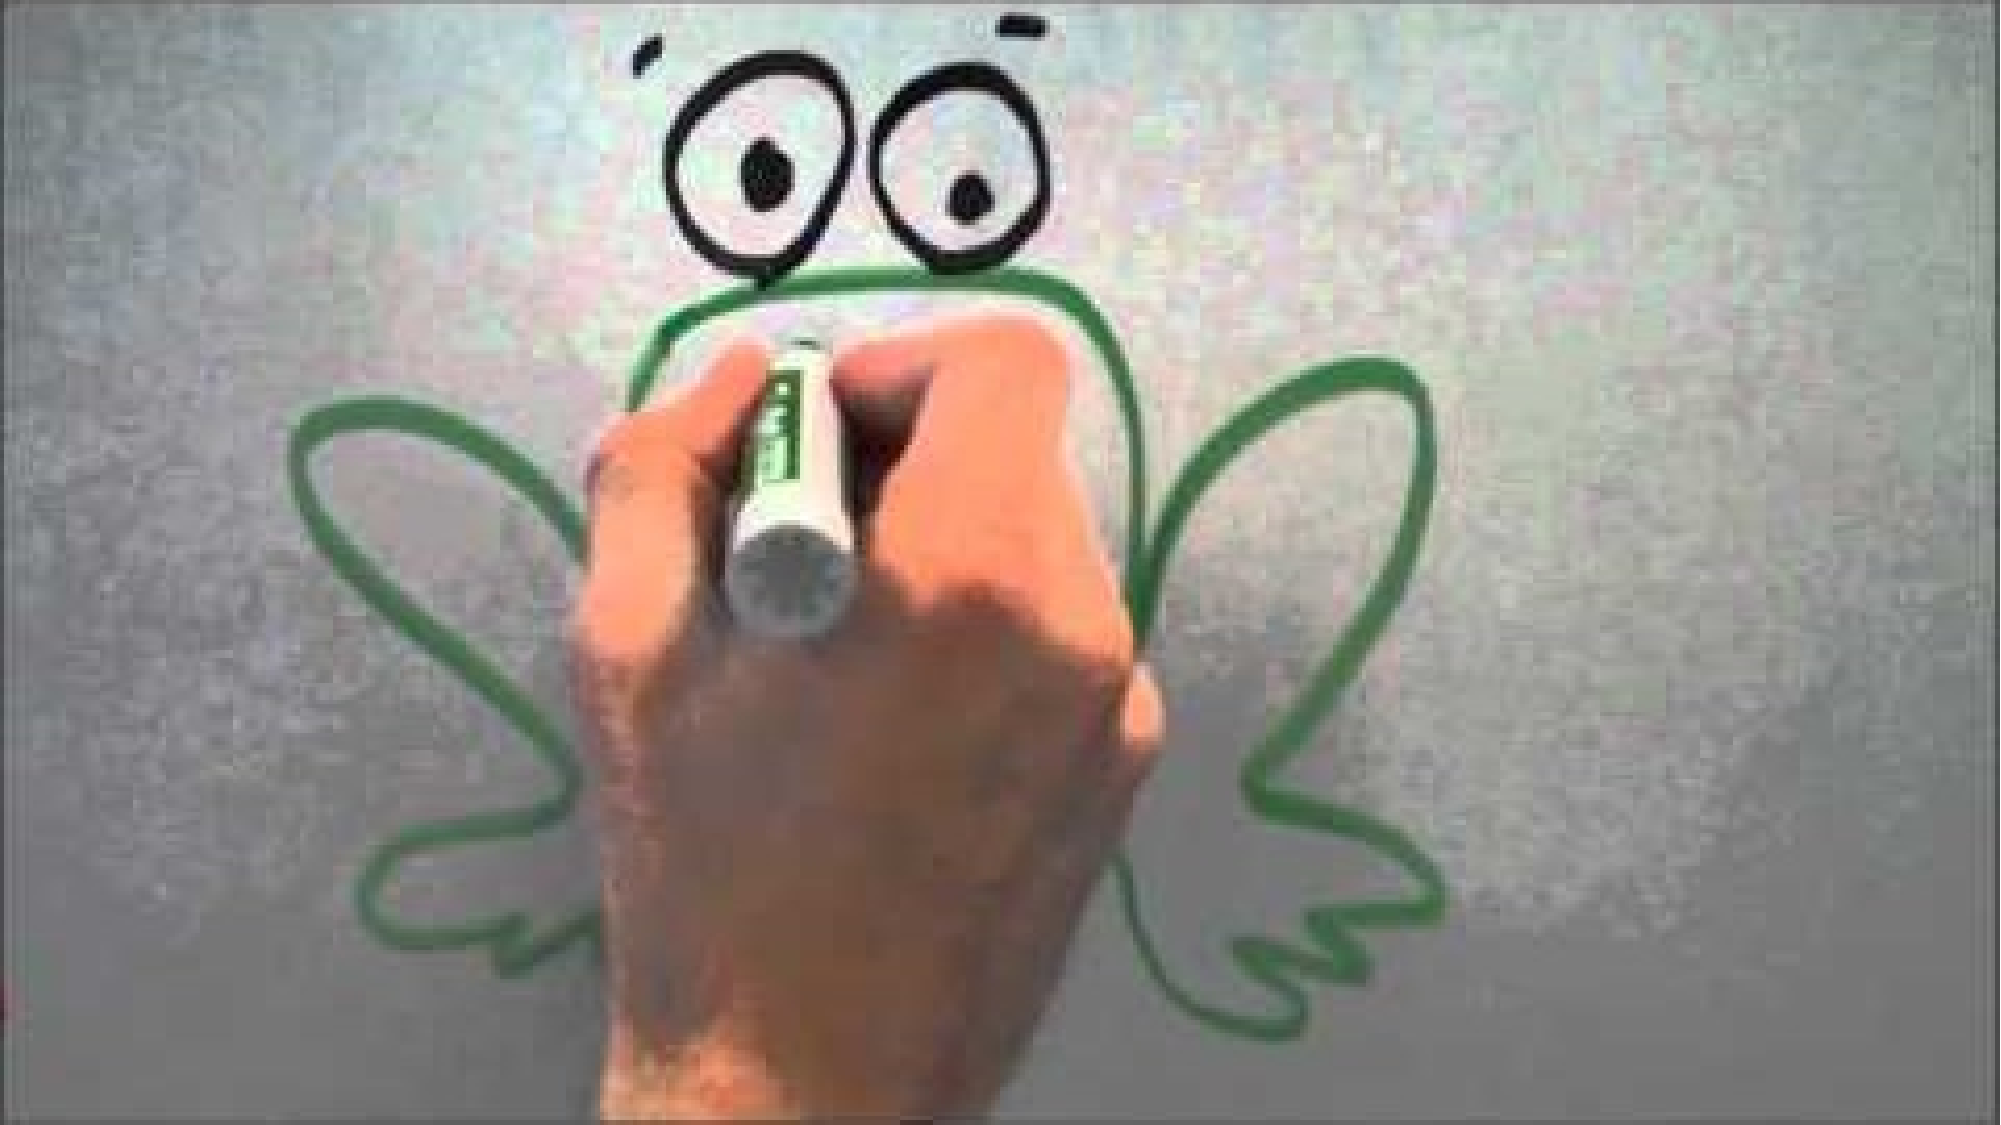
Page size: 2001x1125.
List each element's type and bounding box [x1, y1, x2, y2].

text_box [0, 0, 2000, 1125]
